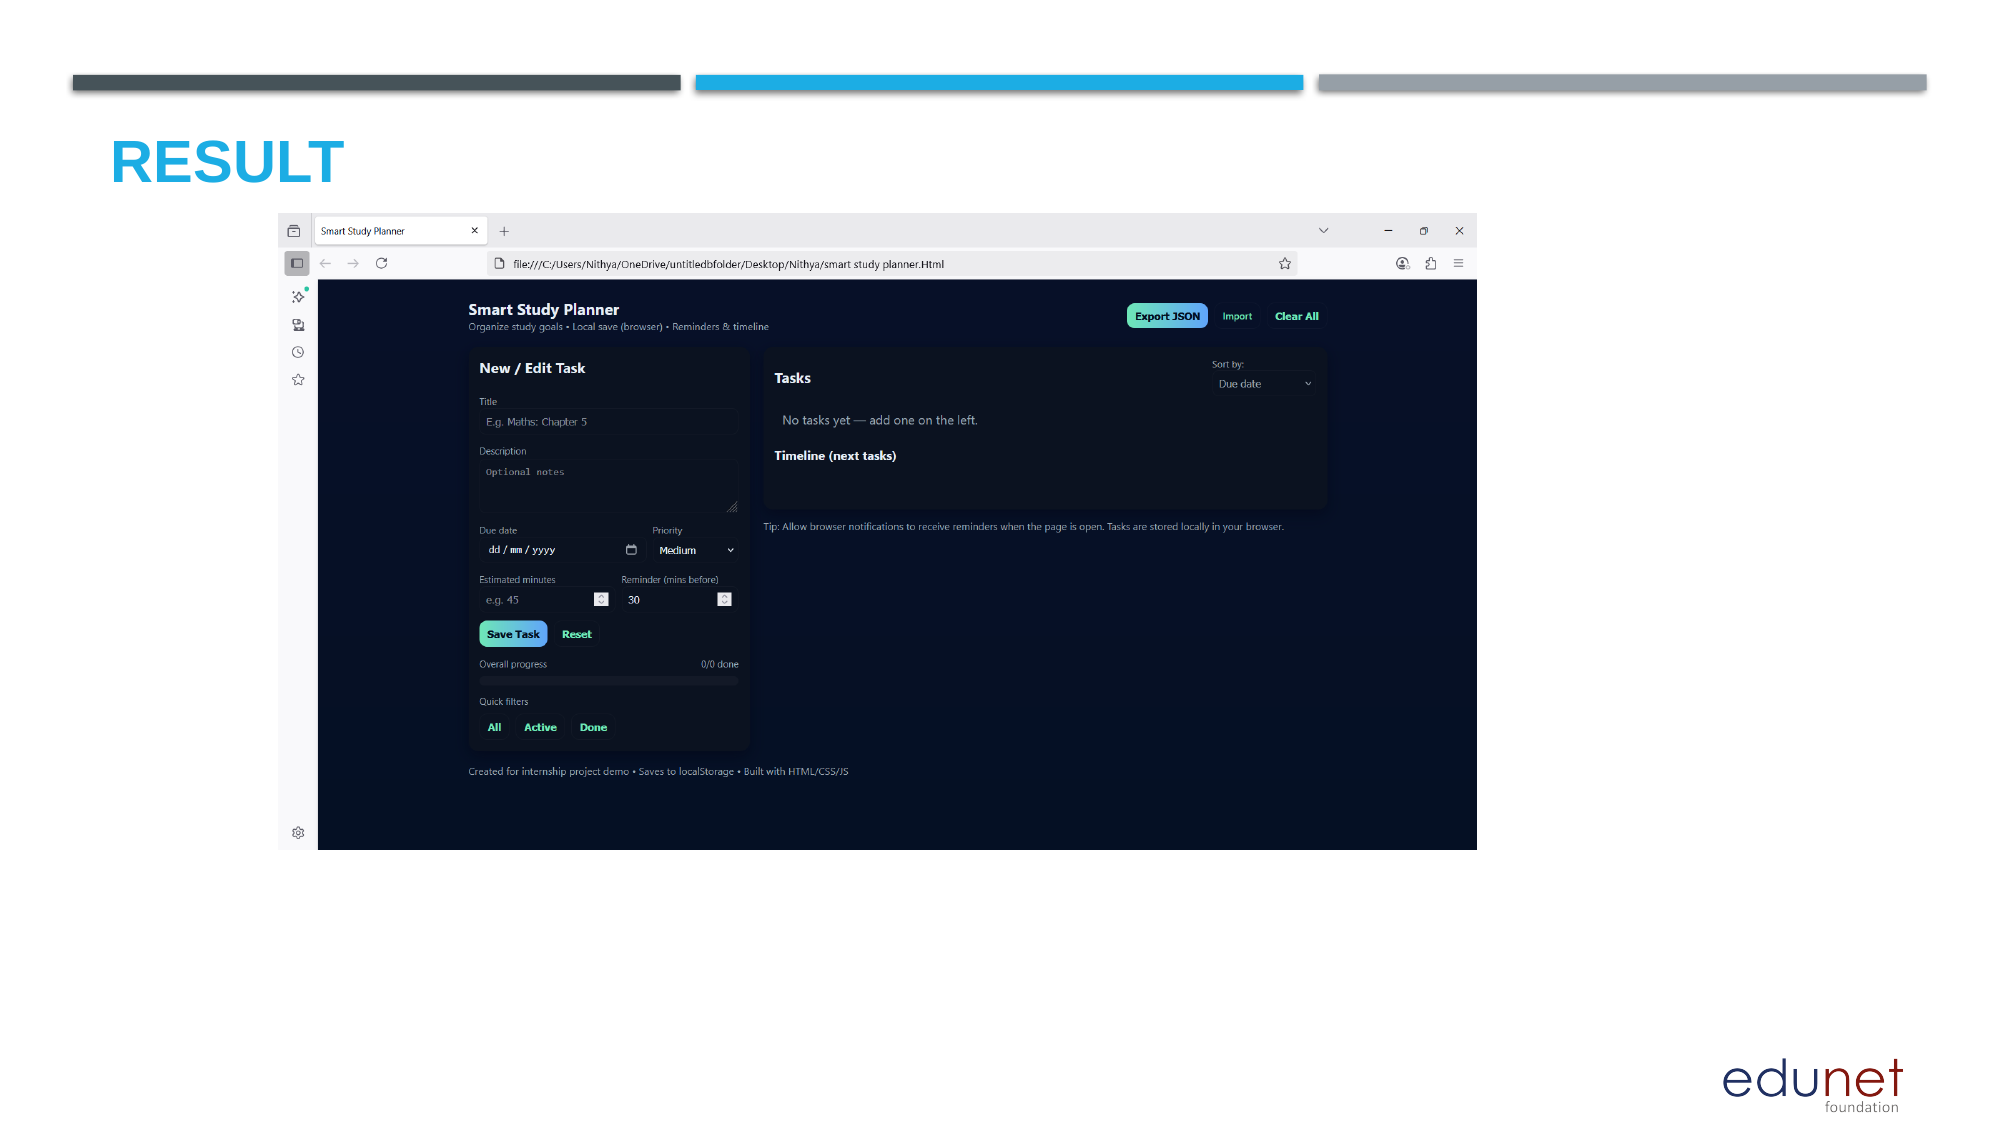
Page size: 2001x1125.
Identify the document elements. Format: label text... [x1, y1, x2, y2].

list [277, 213, 1477, 851]
picture [1719, 1056, 1905, 1116]
title Result [95, 115, 1905, 203]
